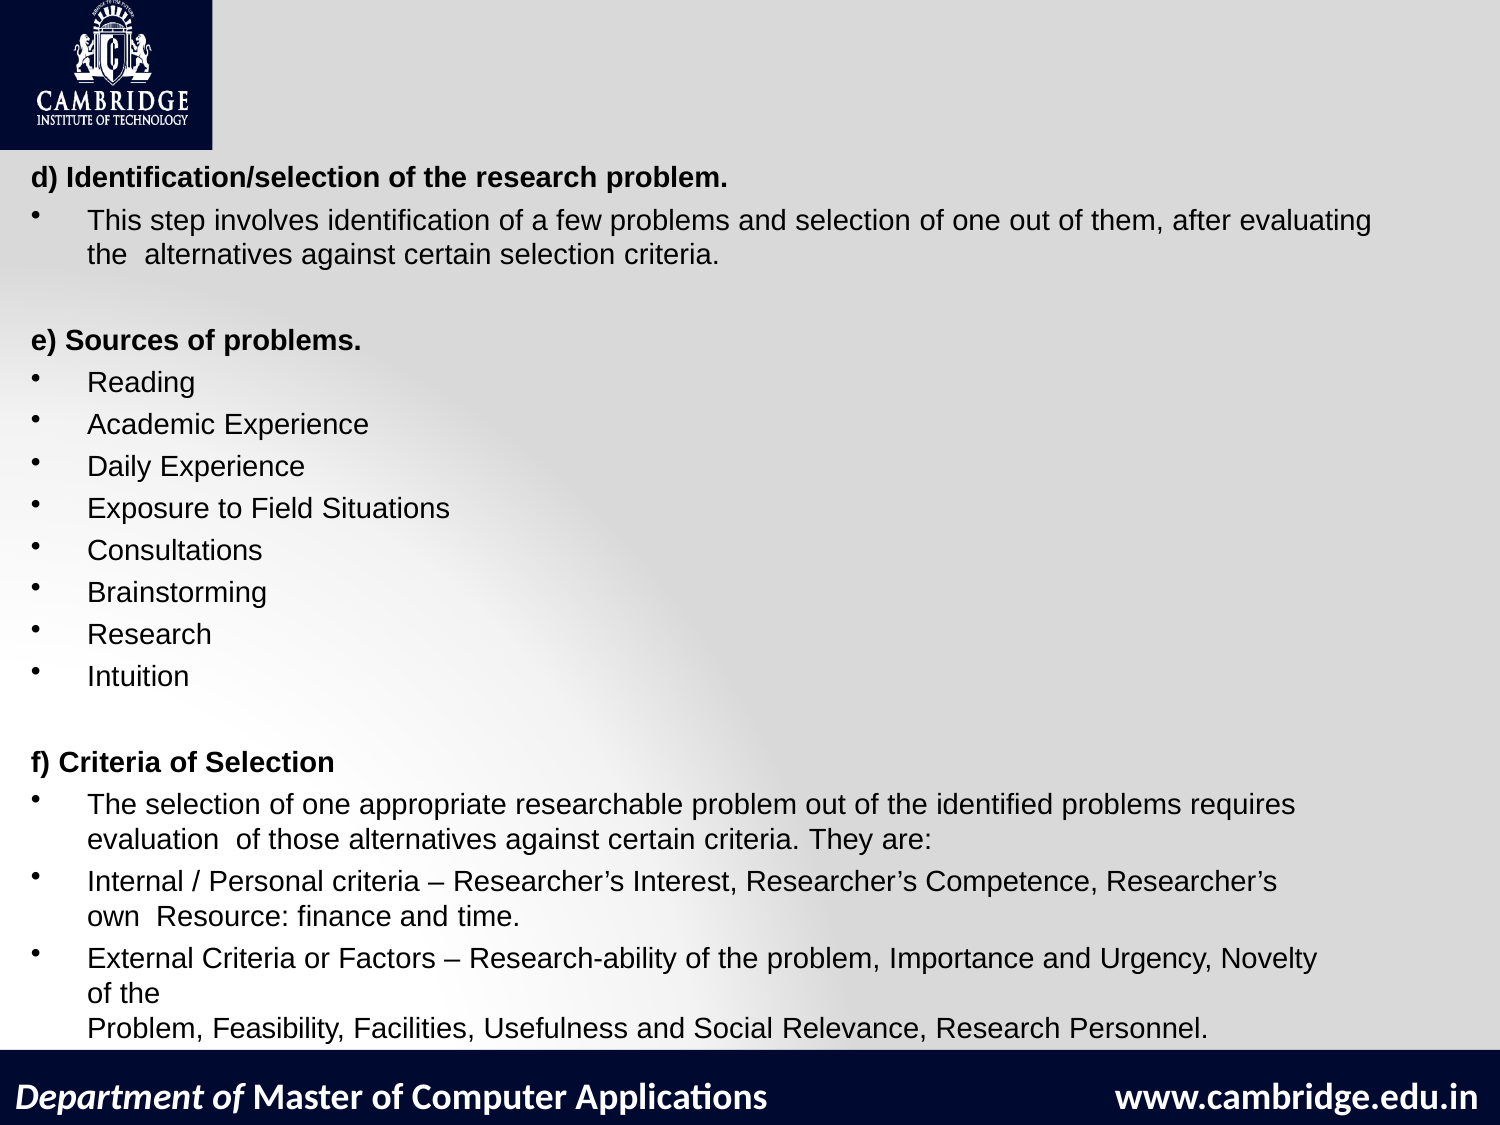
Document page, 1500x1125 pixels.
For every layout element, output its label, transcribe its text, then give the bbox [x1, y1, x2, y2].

text_box d) Identification/selection of the research problem. This step involves identification of a few problems and selection of one out of them, after evaluating the alternatives against certain selection criteria. e) Sources of problems. Reading Academic Experience Daily Experience Exposure to Field Situations Consultations Brainstorming Research Intuition f) Criteria of Selection The selection of one appropriate researchable problem out of the identified problems requires evaluation of those alternatives against certain criteria. They are: Internal / Personal criteria – Researcher’s Interest, Researcher’s Competence, Researcher’s own Resource: finance and time. External Criteria or Factors – Research-ability of the problem, Importance and Urgency, Novelty of the Problem, Feasibility, Facilities, Usefulness and Social Relevance, Research Personnel. [28, 149, 1430, 1045]
picture [37, 0, 188, 126]
text_box [0, 1048, 1500, 1125]
text_box www.cambridge.edu.in [1100, 1064, 1500, 1125]
text_box [0, 0, 214, 152]
text_box Department of Master of Computer Applications [0, 1070, 906, 1125]
picture [0, 0, 1500, 1048]
